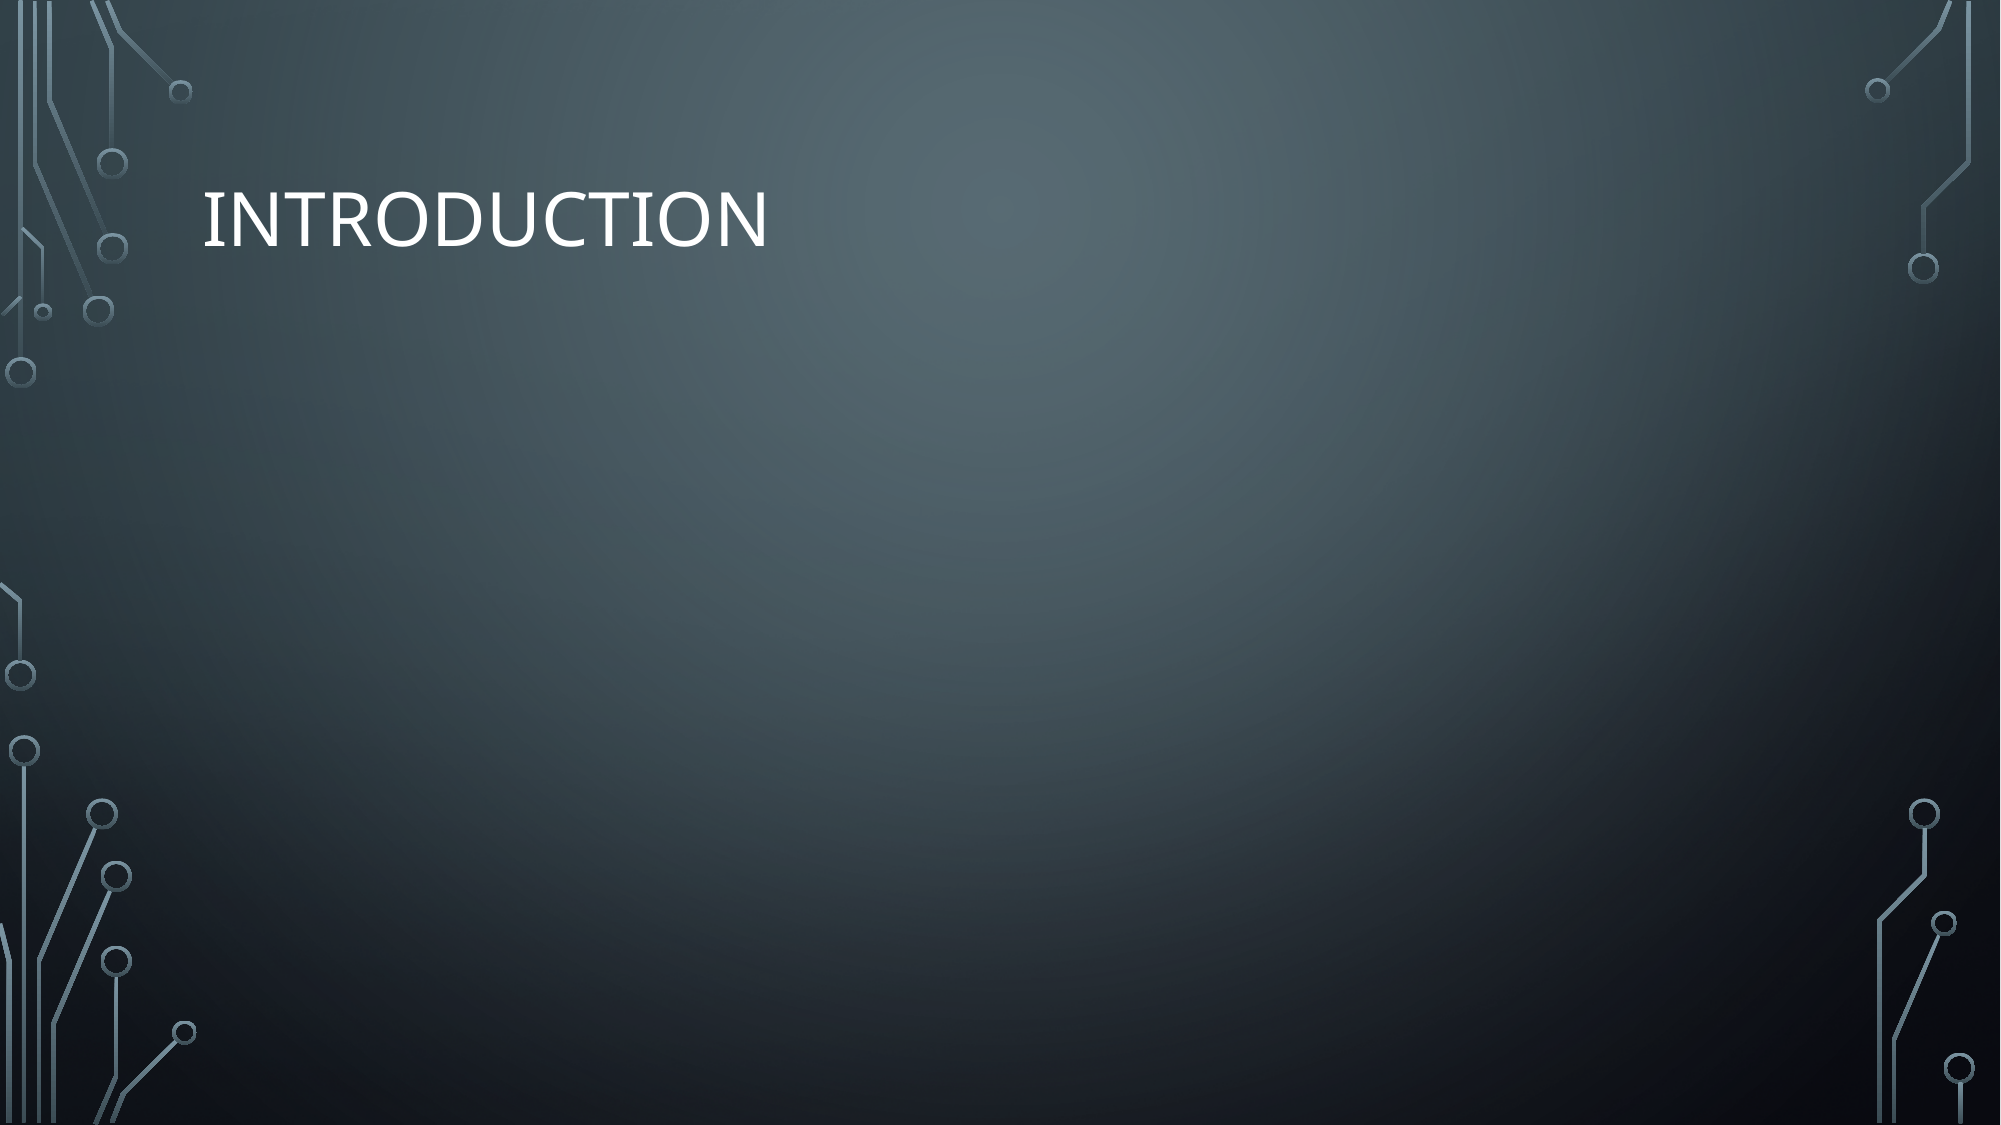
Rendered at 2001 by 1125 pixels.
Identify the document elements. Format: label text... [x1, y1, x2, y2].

title Introduction [187, 101, 1813, 344]
